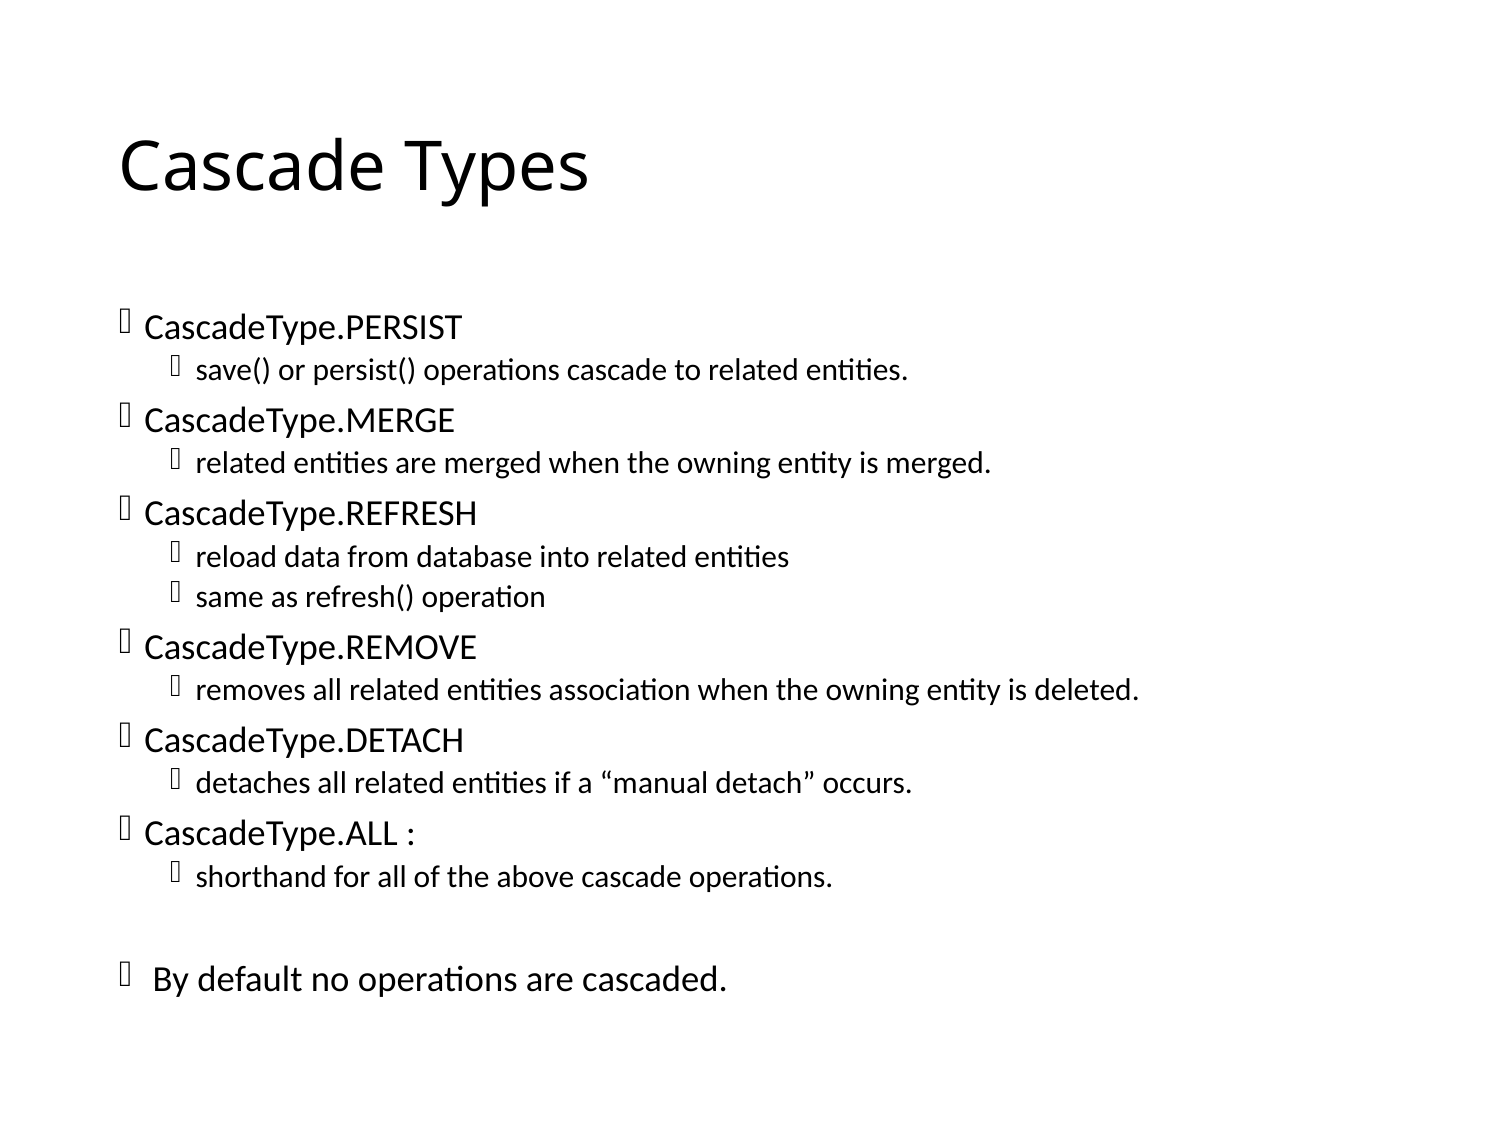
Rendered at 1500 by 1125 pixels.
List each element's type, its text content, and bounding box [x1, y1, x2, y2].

title Cascade Types [103, 60, 1398, 278]
list CascadeType.PERSIST save() or persist() operations cascade to related entities. CascadeType.MERGE related entities are merged when the owning entity is merged. CascadeType.REFRESH reload data from database into related entities same as refresh() operation CascadeType.REMOVE removes all related entities association when the owning entity is deleted. CascadeType.DETACH detaches all related entities if a “manual detach” occurs. CascadeType.ALL : shorthand for all of the above cascade operations. By default no operations are cascaded. [103, 299, 1398, 1014]
